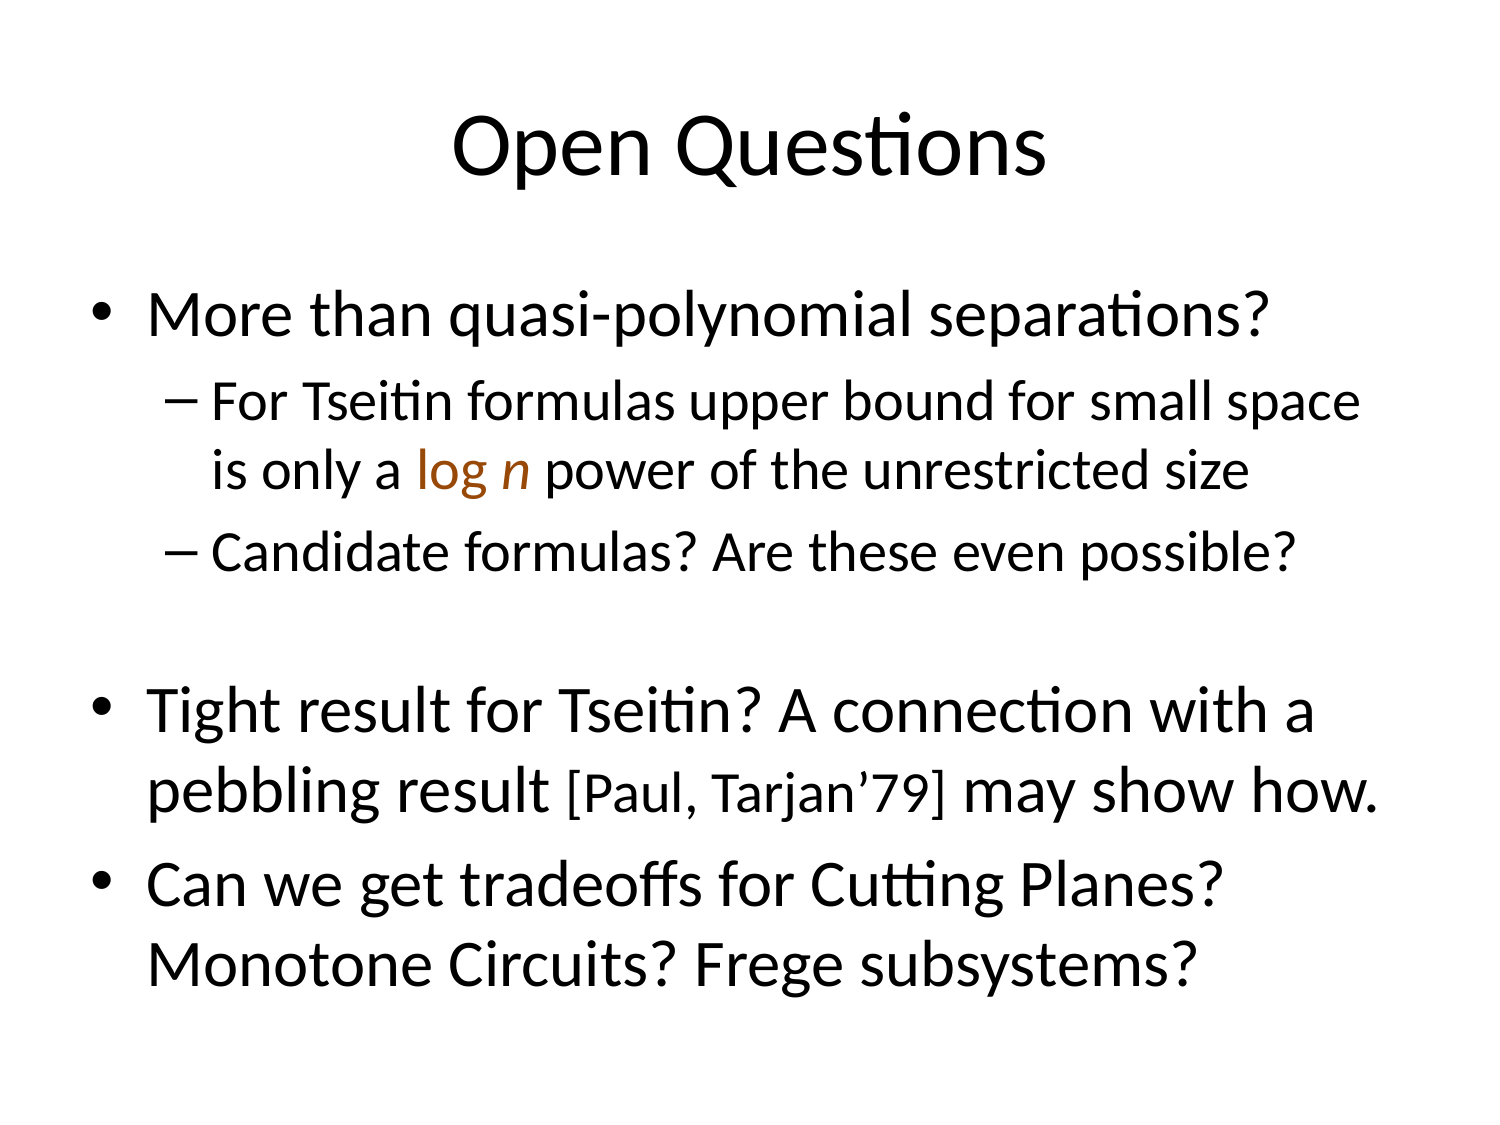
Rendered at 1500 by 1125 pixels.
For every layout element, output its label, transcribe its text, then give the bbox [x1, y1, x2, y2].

list More than quasi-polynomial separations? For Tseitin formulas upper bound for small space is only a log n power of the unrestricted size Candidate formulas? Are these even possible? Tight result for Tseitin? A connection with a pebbling result [Paul, Tarjan’79] may show how. Can we get tradeoffs for Cutting Planes? Monotone Circuits? Frege subsystems? [75, 262, 1425, 1063]
title Open Questions [75, 45, 1425, 233]
